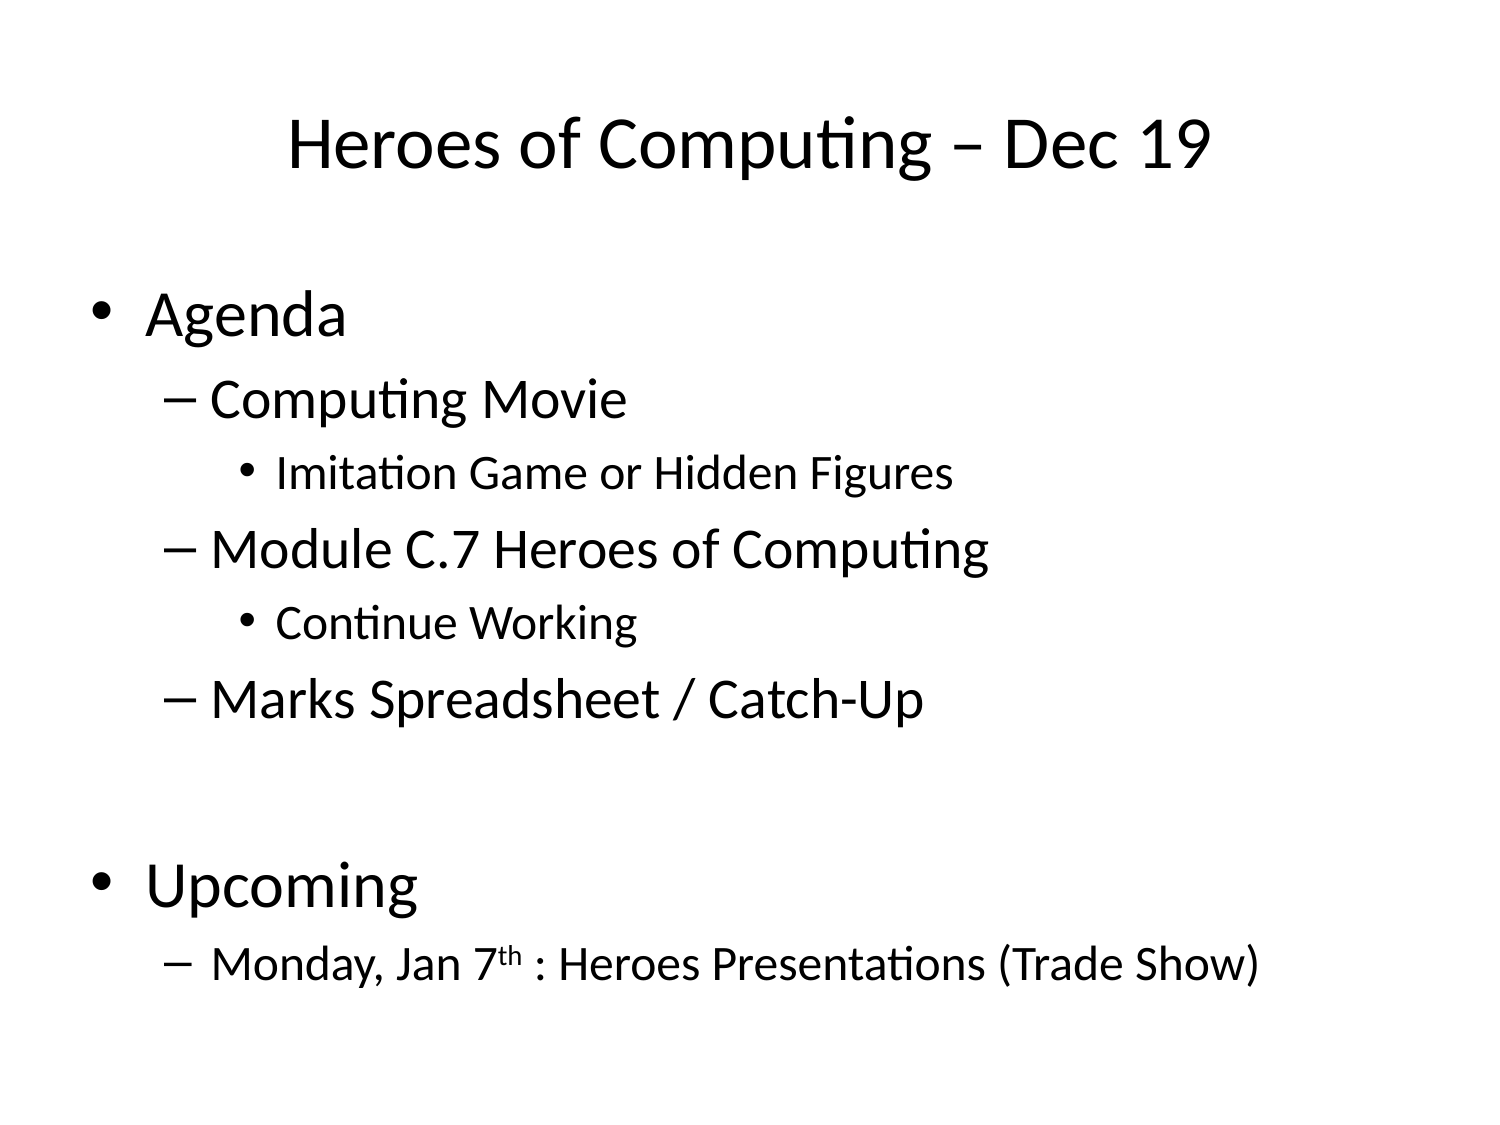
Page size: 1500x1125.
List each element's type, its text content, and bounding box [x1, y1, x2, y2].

list Agenda Computing Movie Imitation Game or Hidden Figures Module C.7 Heroes of Computing Continue Working Marks Spreadsheet / Catch-Up Upcoming Monday, Jan 7th : Heroes Presentations (Trade Show) [75, 262, 1425, 1005]
title Heroes of Computing – Dec 19 [75, 45, 1425, 233]
